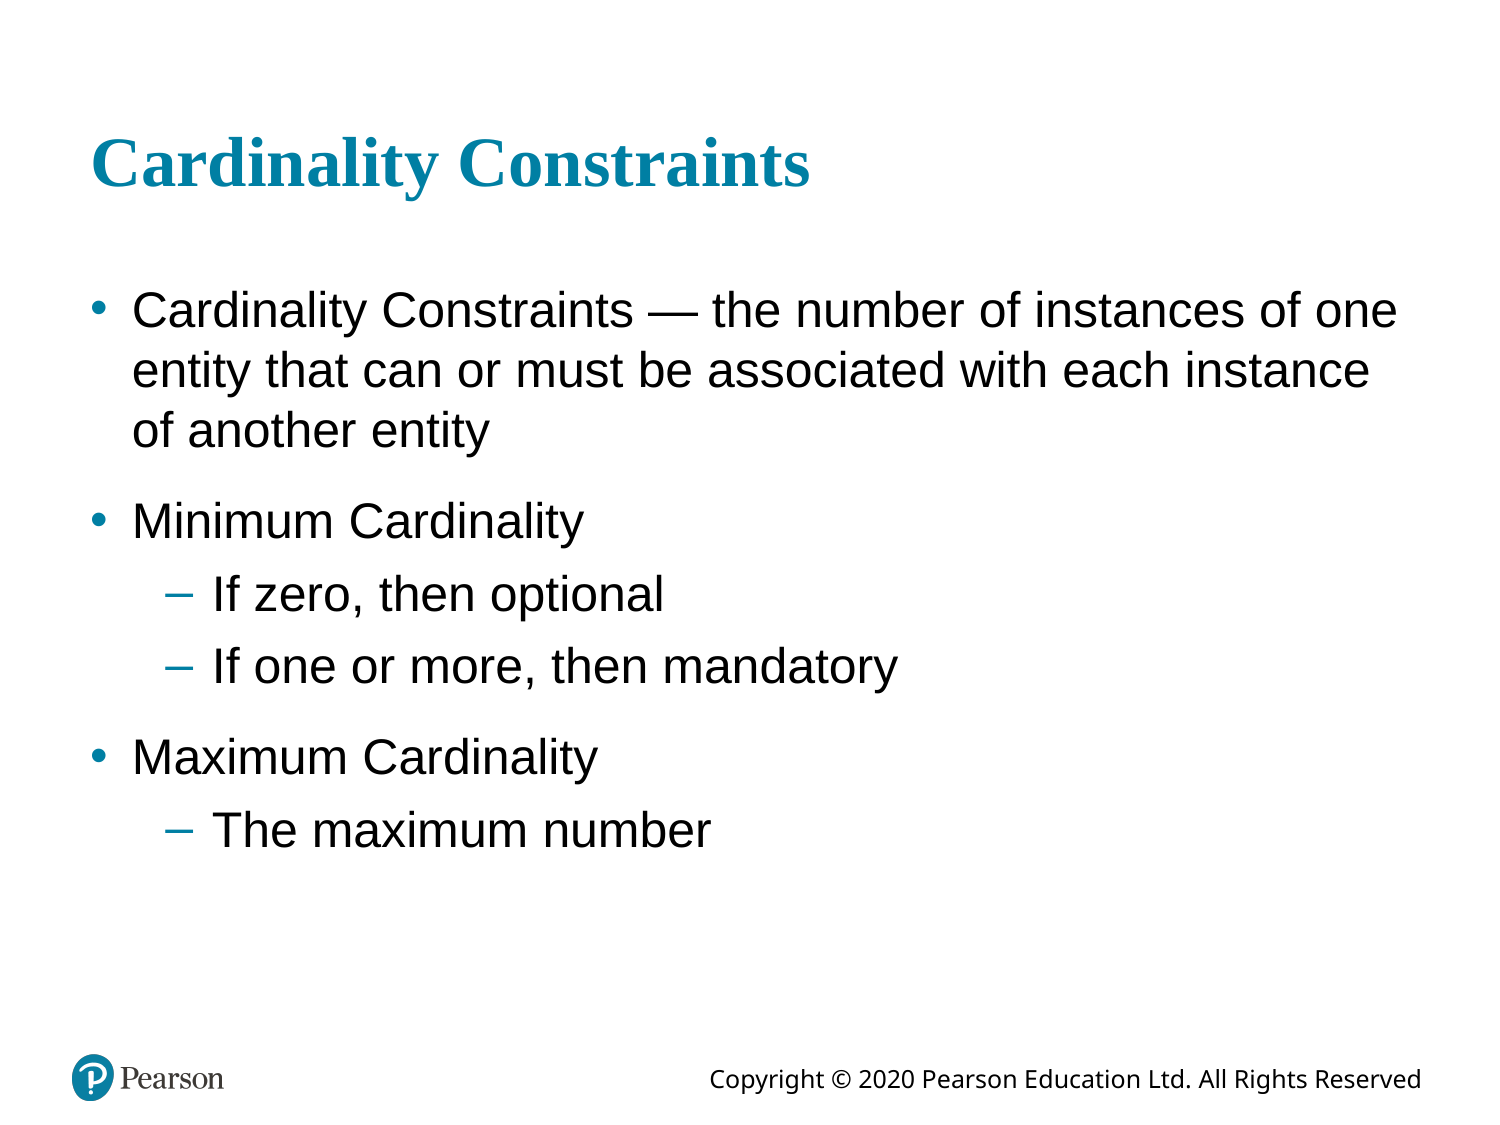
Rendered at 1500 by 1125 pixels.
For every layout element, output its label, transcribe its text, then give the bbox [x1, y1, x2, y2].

picture [98, 1054, 224, 1101]
picture [72, 1087, 83, 1101]
picture [72, 1054, 88, 1070]
list Cardinality Constraints — the number of instances of one entity that can or must be associated with each instance of another entity Minimum Cardinality If zero, then optional If one or more, then mandatory Maximum Cardinality The maximum number [75, 262, 1425, 1005]
picture [80, 1063, 106, 1088]
title Cardinality Constraints [75, 35, 1425, 216]
